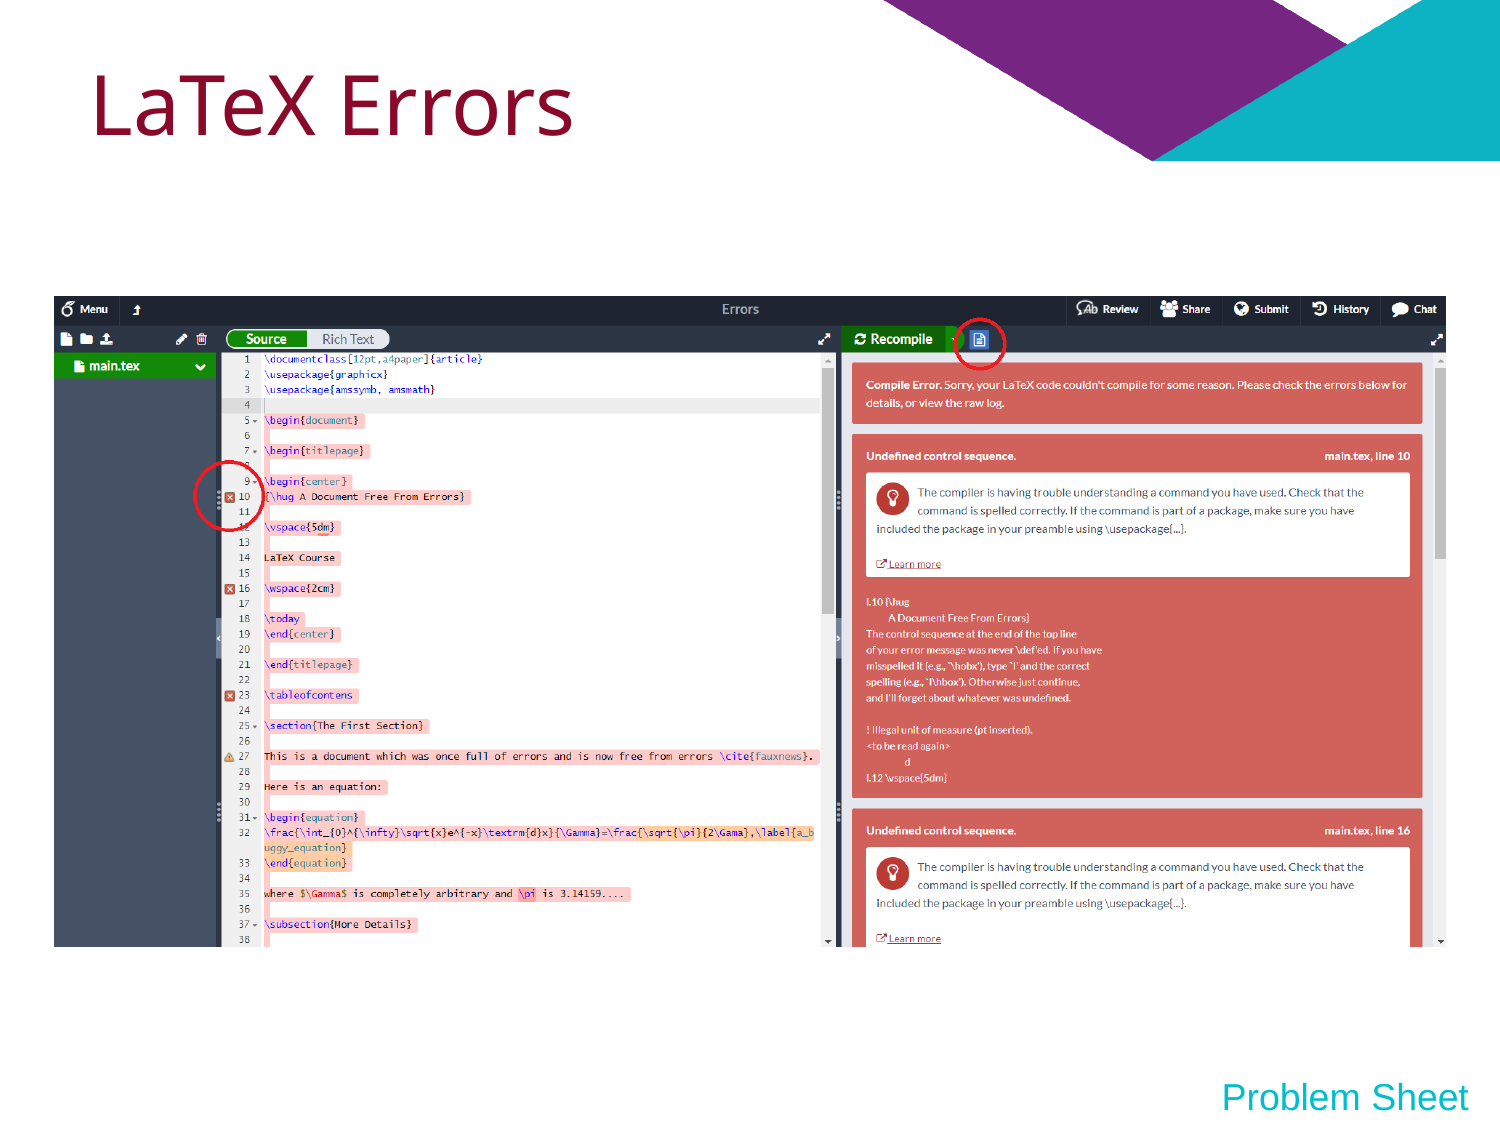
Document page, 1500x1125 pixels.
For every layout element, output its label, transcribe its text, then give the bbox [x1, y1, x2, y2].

picture [54, 296, 1446, 947]
picture [0, 0, 1500, 163]
text_box Problem Sheet [1206, 1065, 1486, 1125]
title LaTeX Errors [75, 45, 1425, 233]
